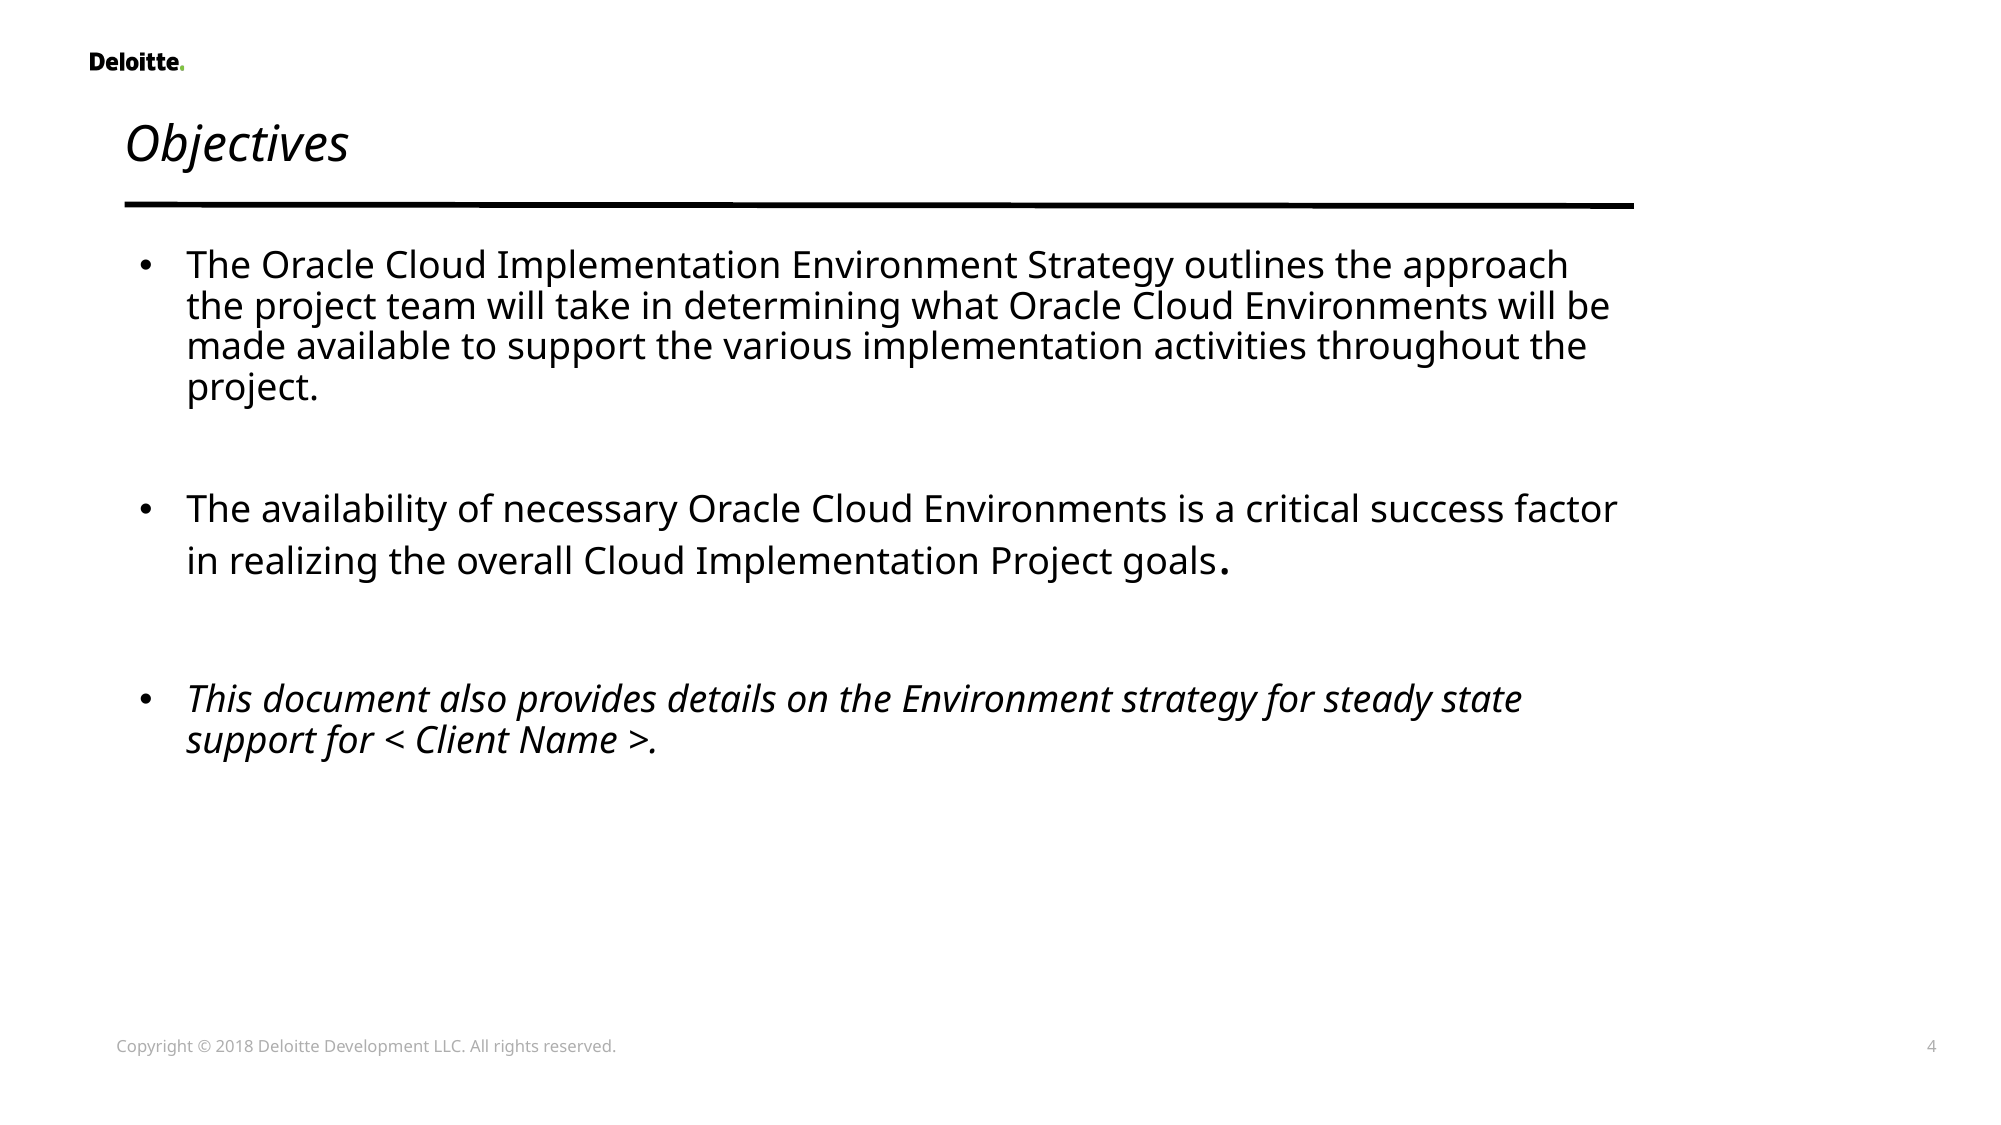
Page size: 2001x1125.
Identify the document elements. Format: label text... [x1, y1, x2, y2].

text_box Objectives [124, 95, 1353, 172]
text_box The Oracle Cloud Implementation Environment Strategy outlines the approach the project team will take in determining what Oracle Cloud Environments will be made available to support the various implementation activities throughout the project. The availability of necessary Oracle Cloud Environments is a critical success factor in realizing the overall Cloud Implementation Project goals. This document also provides details on the Environment strategy for steady state support for < Client Name >. [124, 239, 1650, 953]
